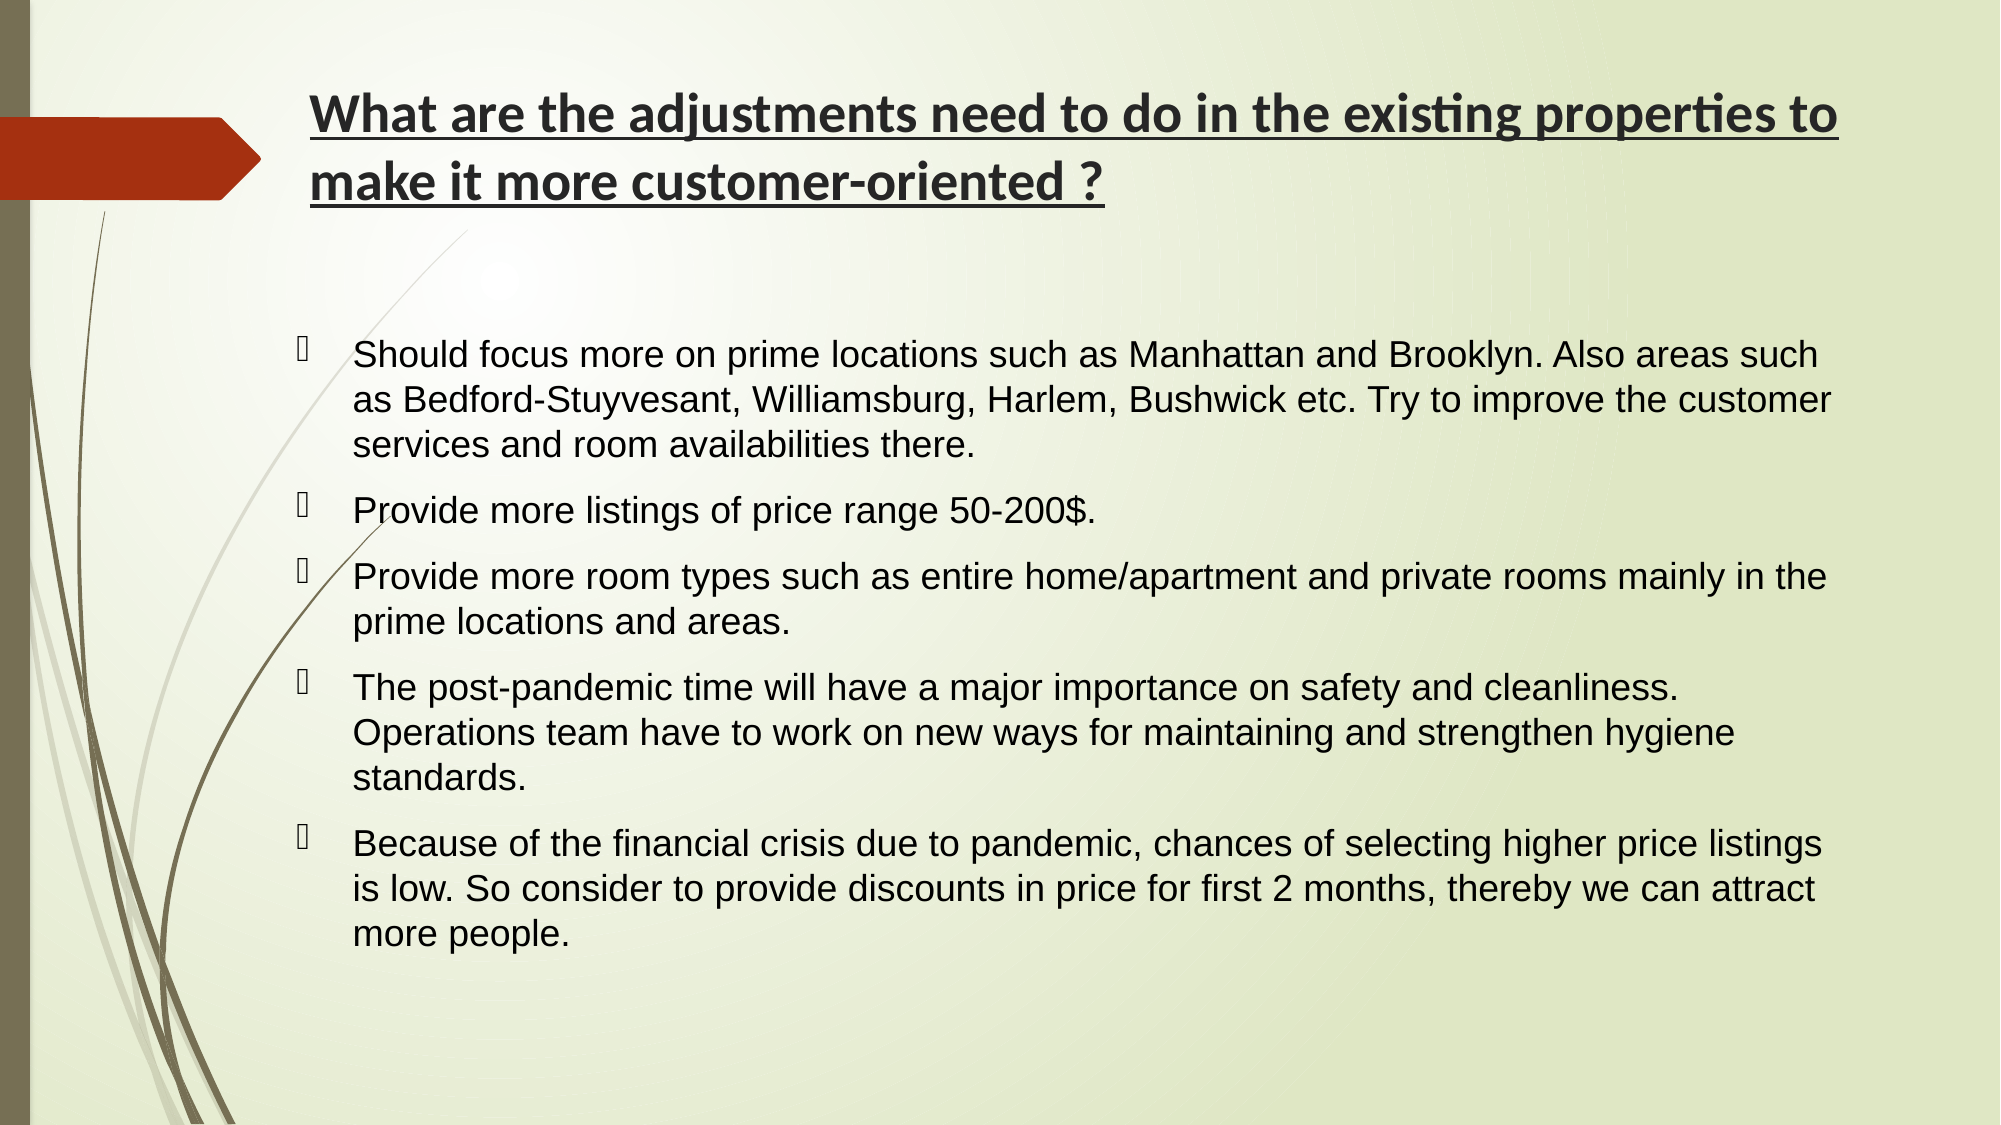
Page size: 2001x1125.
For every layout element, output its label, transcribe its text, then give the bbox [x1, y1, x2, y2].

title What are the adjustments need to do in the existing properties to make it more customer-oriented ? [294, 69, 1915, 292]
list Should focus more on prime locations such as Manhattan and Brooklyn. Also areas such as Bedford-Stuyvesant, Williamsburg, Harlem, Bushwick etc. Try to improve the customer services and room availabilities there. Provide more listings of price range 50-200$. Provide more room types such as entire home/apartment and private rooms mainly in the prime locations and areas. The post-pandemic time will have a major importance on safety and cleanliness. Operations team have to work on new ways for maintaining and strengthen hygiene standards. Because of the financial crisis due to pandemic, chances of selecting higher price listings is low. So consider to provide discounts in price for first 2 months, thereby we can attract more people. [281, 322, 1851, 1045]
